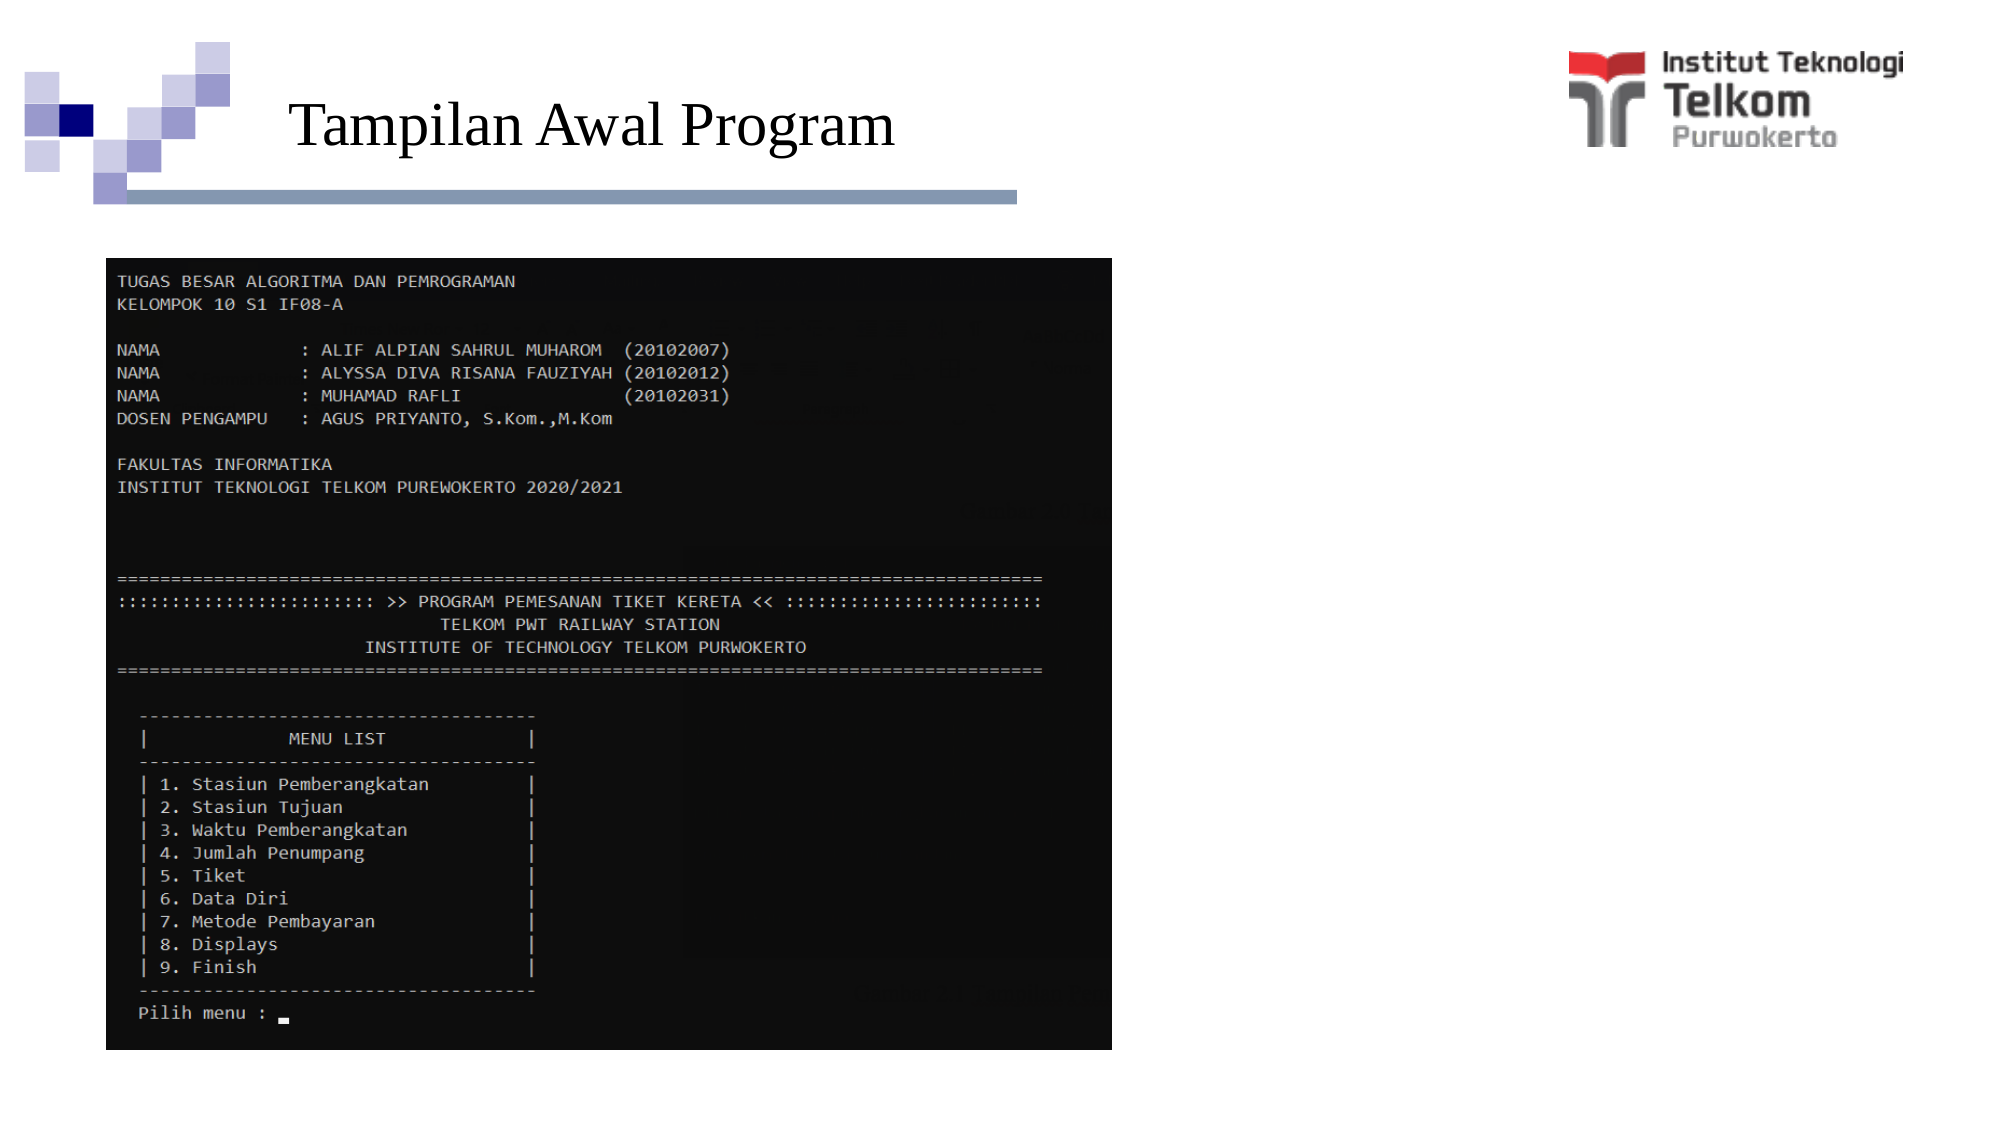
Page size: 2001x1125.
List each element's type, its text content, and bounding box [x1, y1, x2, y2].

text_box Tampilan Awal Program [273, 75, 1279, 166]
picture [1569, 51, 1903, 147]
picture [106, 258, 1112, 1050]
